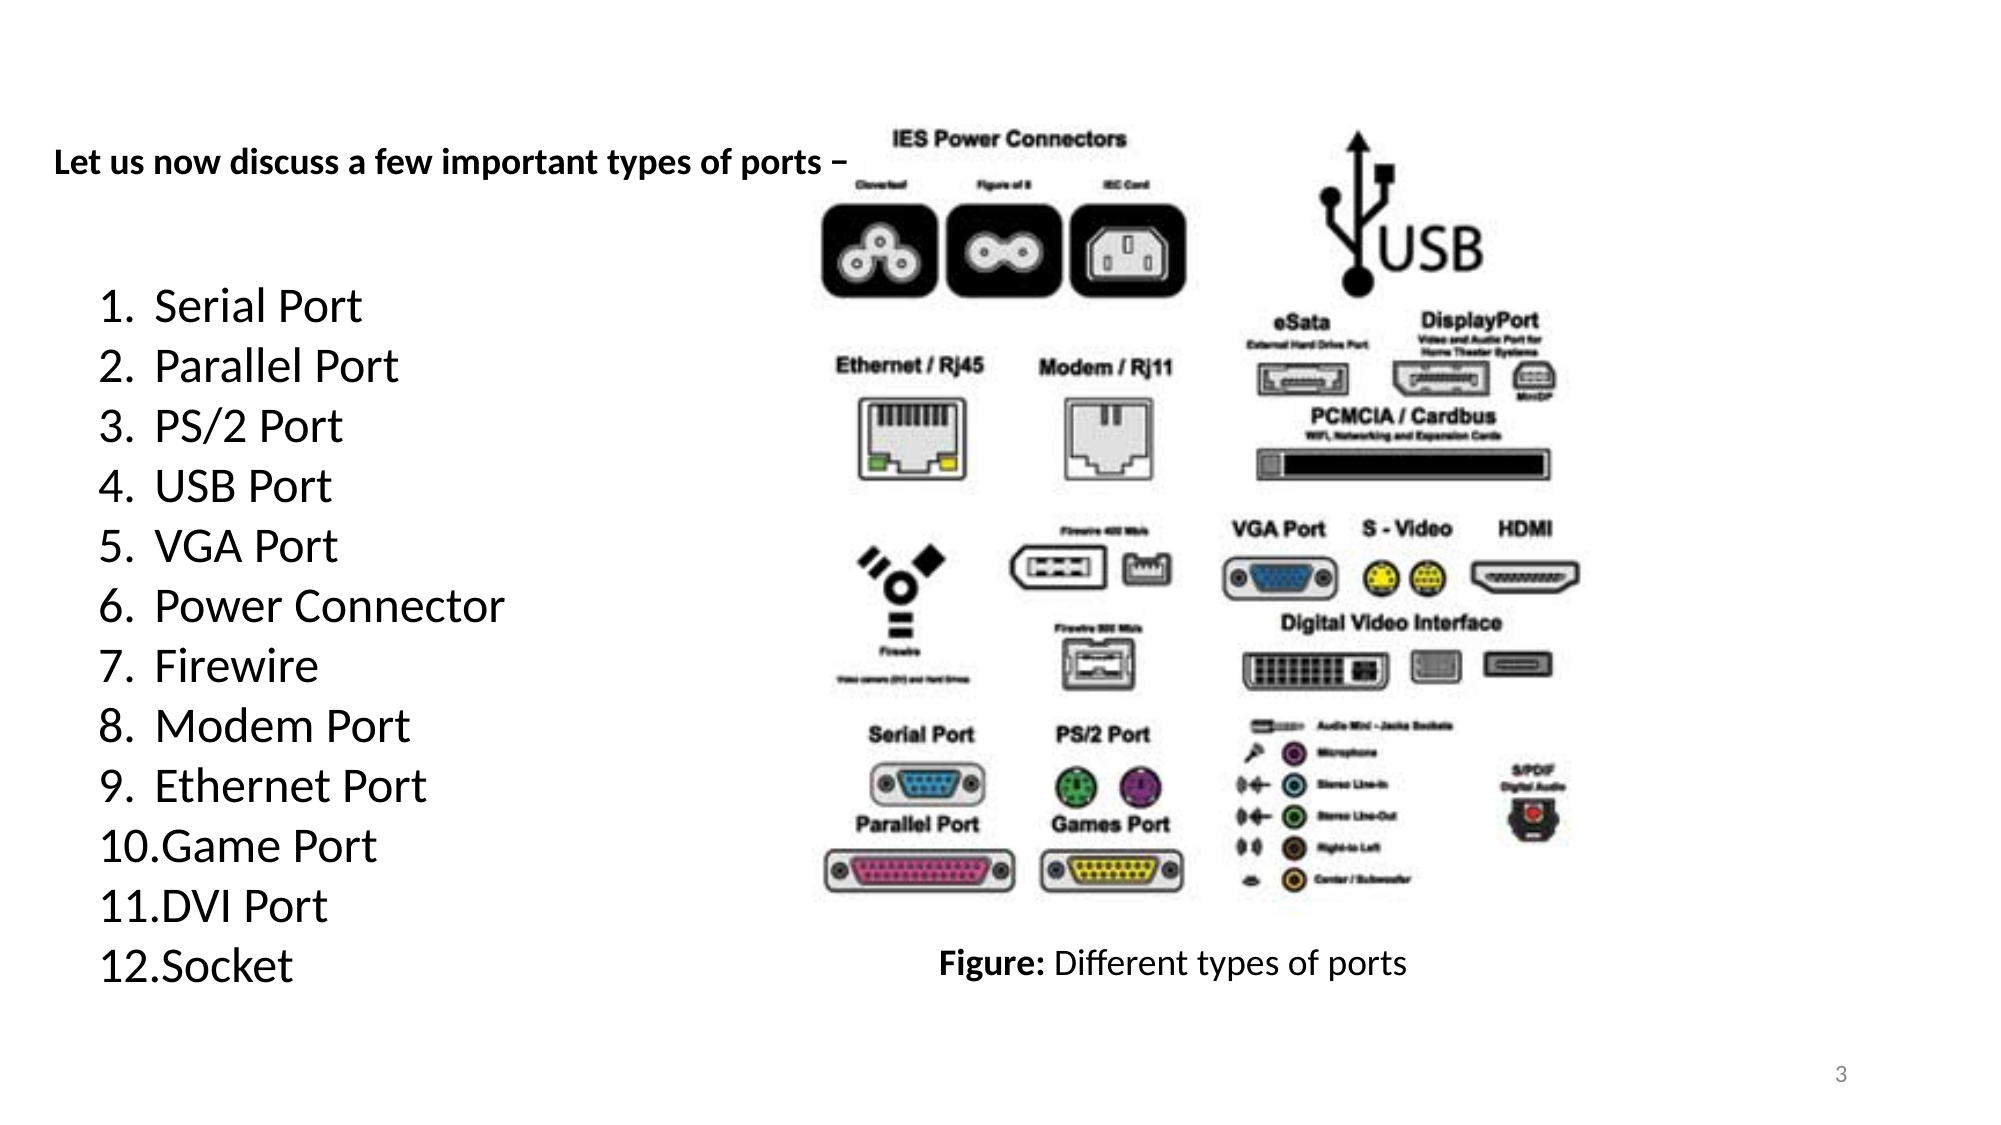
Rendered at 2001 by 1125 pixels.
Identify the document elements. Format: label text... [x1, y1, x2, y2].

slide_number ‹#› [1412, 1042, 1863, 1103]
picture [668, 95, 1692, 936]
text_box Serial Port Parallel Port PS/2 Port USB Port VGA Port Power Connector Firewire Modem Port Ethernet Port Game Port DVI Port Socket [83, 265, 550, 1001]
text_box Let us now discuss a few important types of ports − [39, 129, 663, 190]
text_box Figure: Different types of ports [924, 944, 1437, 991]
